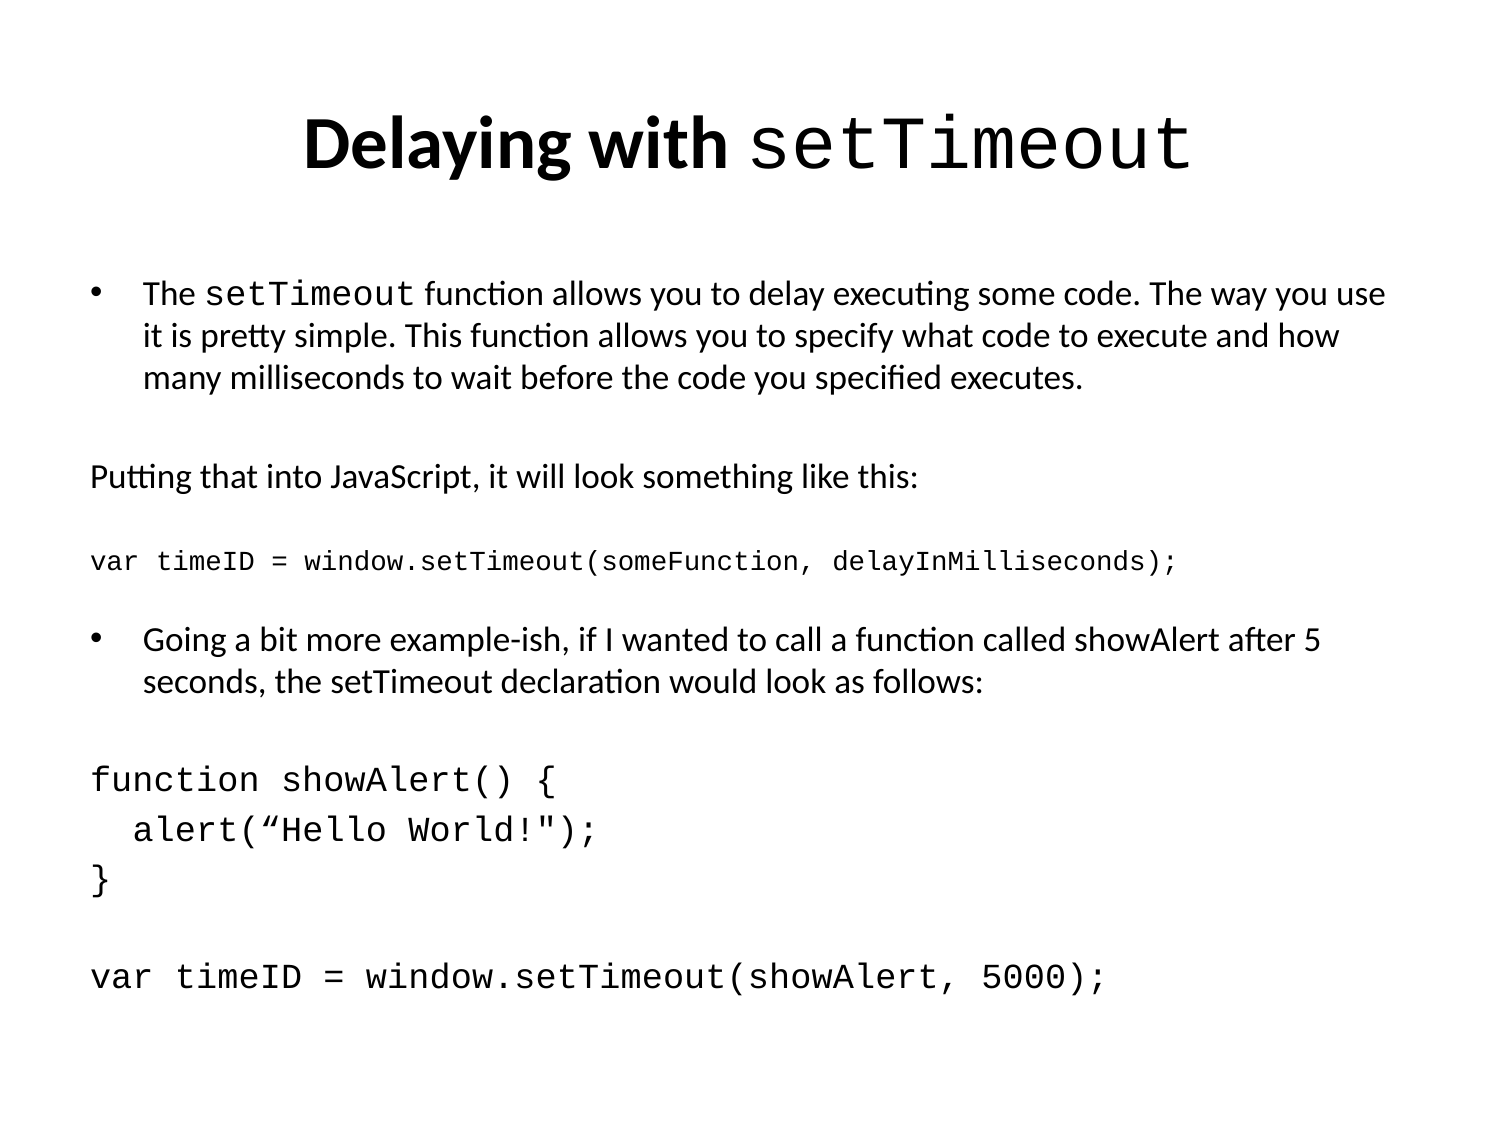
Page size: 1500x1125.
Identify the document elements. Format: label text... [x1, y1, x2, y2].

list The setTimeout function allows you to delay executing some code. The way you use it is pretty simple. This function allows you to specify what code to execute and how many milliseconds to wait before the code you specified executes. Putting that into JavaScript, it will look something like this: var timeID = window.setTimeout(someFunction, delayInMilliseconds); Going a bit more example-ish, if I wanted to call a function called showAlert after 5 seconds, the setTimeout declaration would look as follows: function showAlert() { alert(“Hello World!"); } var timeID = window.setTimeout(showAlert, 5000); [75, 262, 1425, 1005]
title Delaying with setTimeout [75, 45, 1425, 233]
